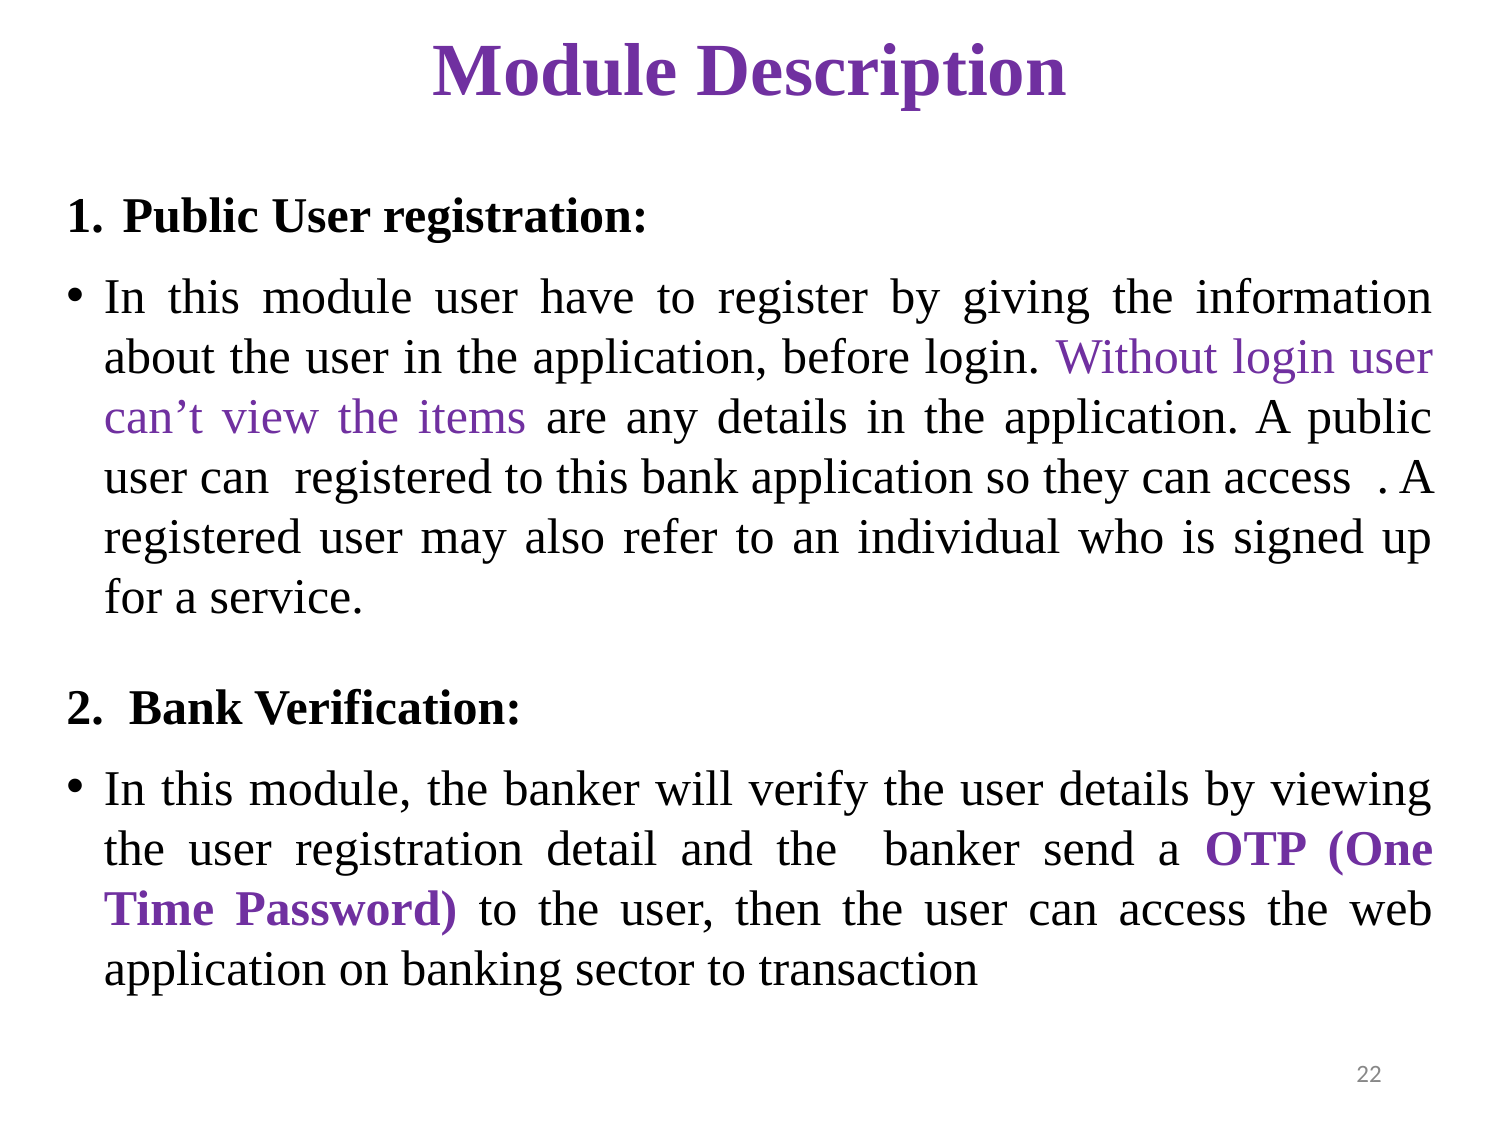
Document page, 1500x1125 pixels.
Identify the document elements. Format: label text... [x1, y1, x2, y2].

title Module Description [103, 27, 1397, 115]
text_box Public User registration: In this module user have to register by giving the information about the user in the application, before login. Without login user can’t view the items are any details in the application. A public user can registered to this bank application so they can access . A registered user may also refer to an individual who is signed up for a service. 2. Bank Verification: In this module, the banker will verify the user details by viewing the user registration detail and the banker send a OTP (One Time Password) to the user, then the user can access the web application on banking sector to transaction [51, 137, 1449, 1011]
slide_number 22 [1059, 1042, 1397, 1103]
